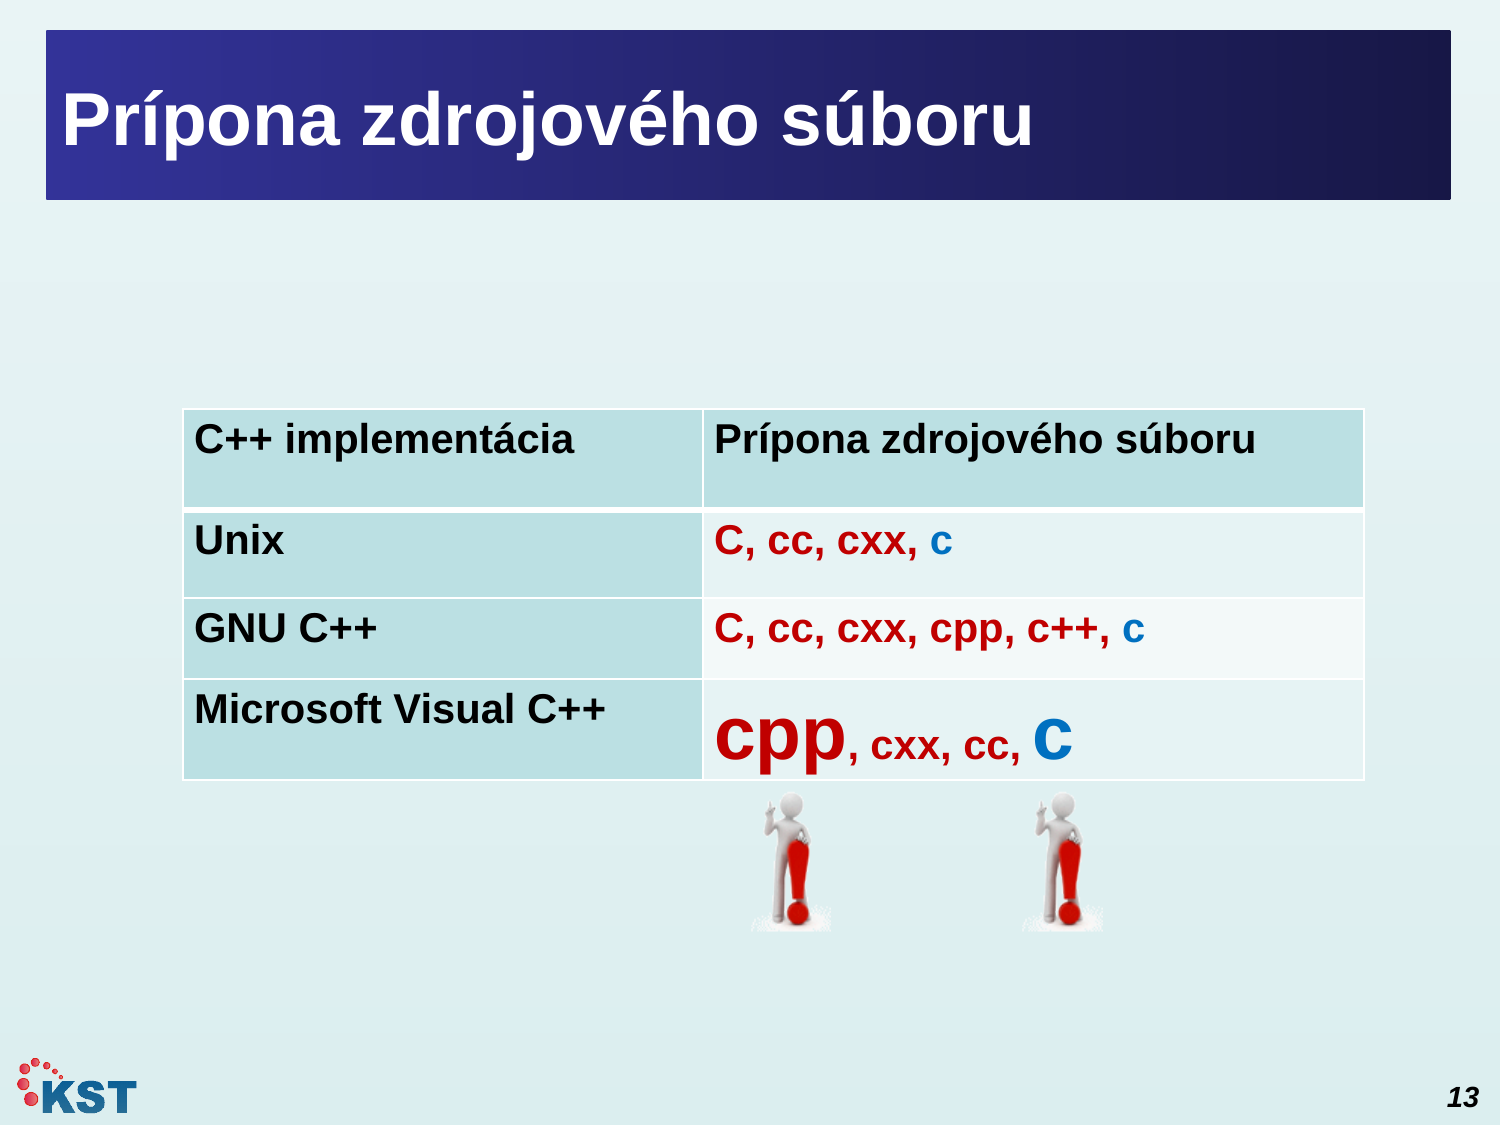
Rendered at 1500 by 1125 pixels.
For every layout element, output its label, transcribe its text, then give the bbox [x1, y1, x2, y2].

table_header Prípona zdrojového súboru [704, 410, 1363, 507]
slide_number 13 [1413, 1070, 1495, 1118]
table_cell GNU C++ [184, 599, 702, 678]
table_cell cpp, cxx, cc, c [704, 680, 1363, 779]
table_cell C, cc, cxx, cpp, c++, c [704, 599, 1363, 678]
title Prípona zdrojového súboru [46, 30, 1451, 200]
picture [17, 1058, 140, 1118]
table_header C++ implementácia [184, 410, 702, 507]
table_cell C, cc, cxx, c [704, 513, 1363, 597]
table_cell Unix [184, 513, 702, 597]
picture [1021, 774, 1103, 938]
table_cell Microsoft Visual C++ [184, 680, 702, 779]
picture [749, 774, 832, 938]
